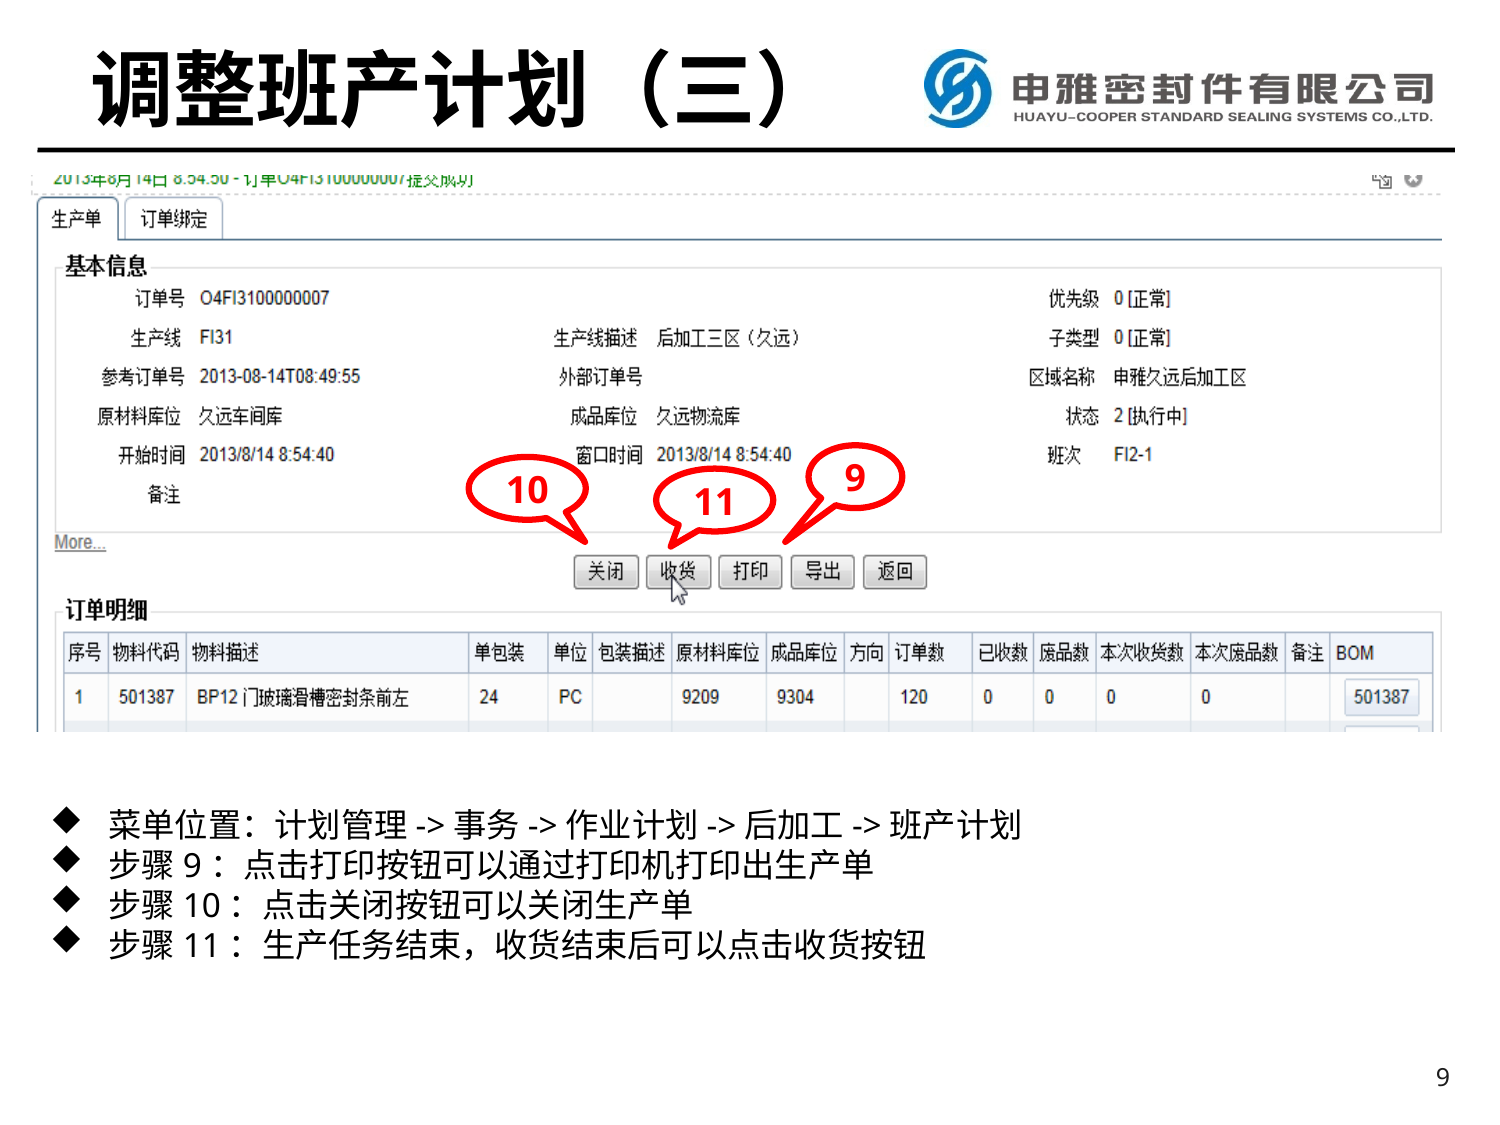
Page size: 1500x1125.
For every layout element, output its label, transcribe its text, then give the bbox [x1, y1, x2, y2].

title 调整班产计划（三） [75, 45, 1425, 129]
text_box 菜单位置：计划管理->事务->作业计划->后加工->班产计划 步骤9：点击打印按钮可以通过打印机打印出生产单 步骤10：点击关闭按钮可以关闭生产单 步骤11：生产任务结束，收货结束后可以点击收货按钮 [35, 796, 1454, 972]
picture [23, 175, 1442, 733]
picture [1425, 49, 1433, 128]
